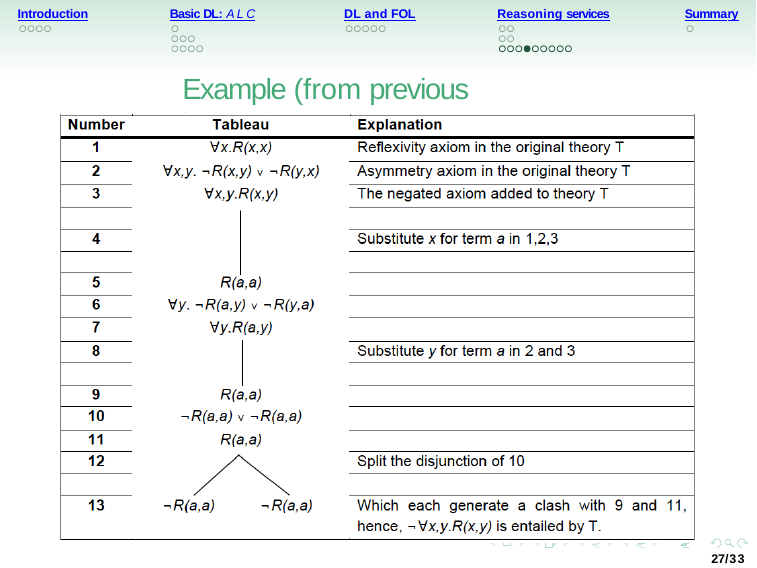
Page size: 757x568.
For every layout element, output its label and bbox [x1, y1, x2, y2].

text_box [725, 539, 734, 548]
text_box [0, 0, 756, 547]
text_box [710, 538, 722, 548]
slide_number [707, 551, 748, 568]
text_box [737, 538, 749, 548]
